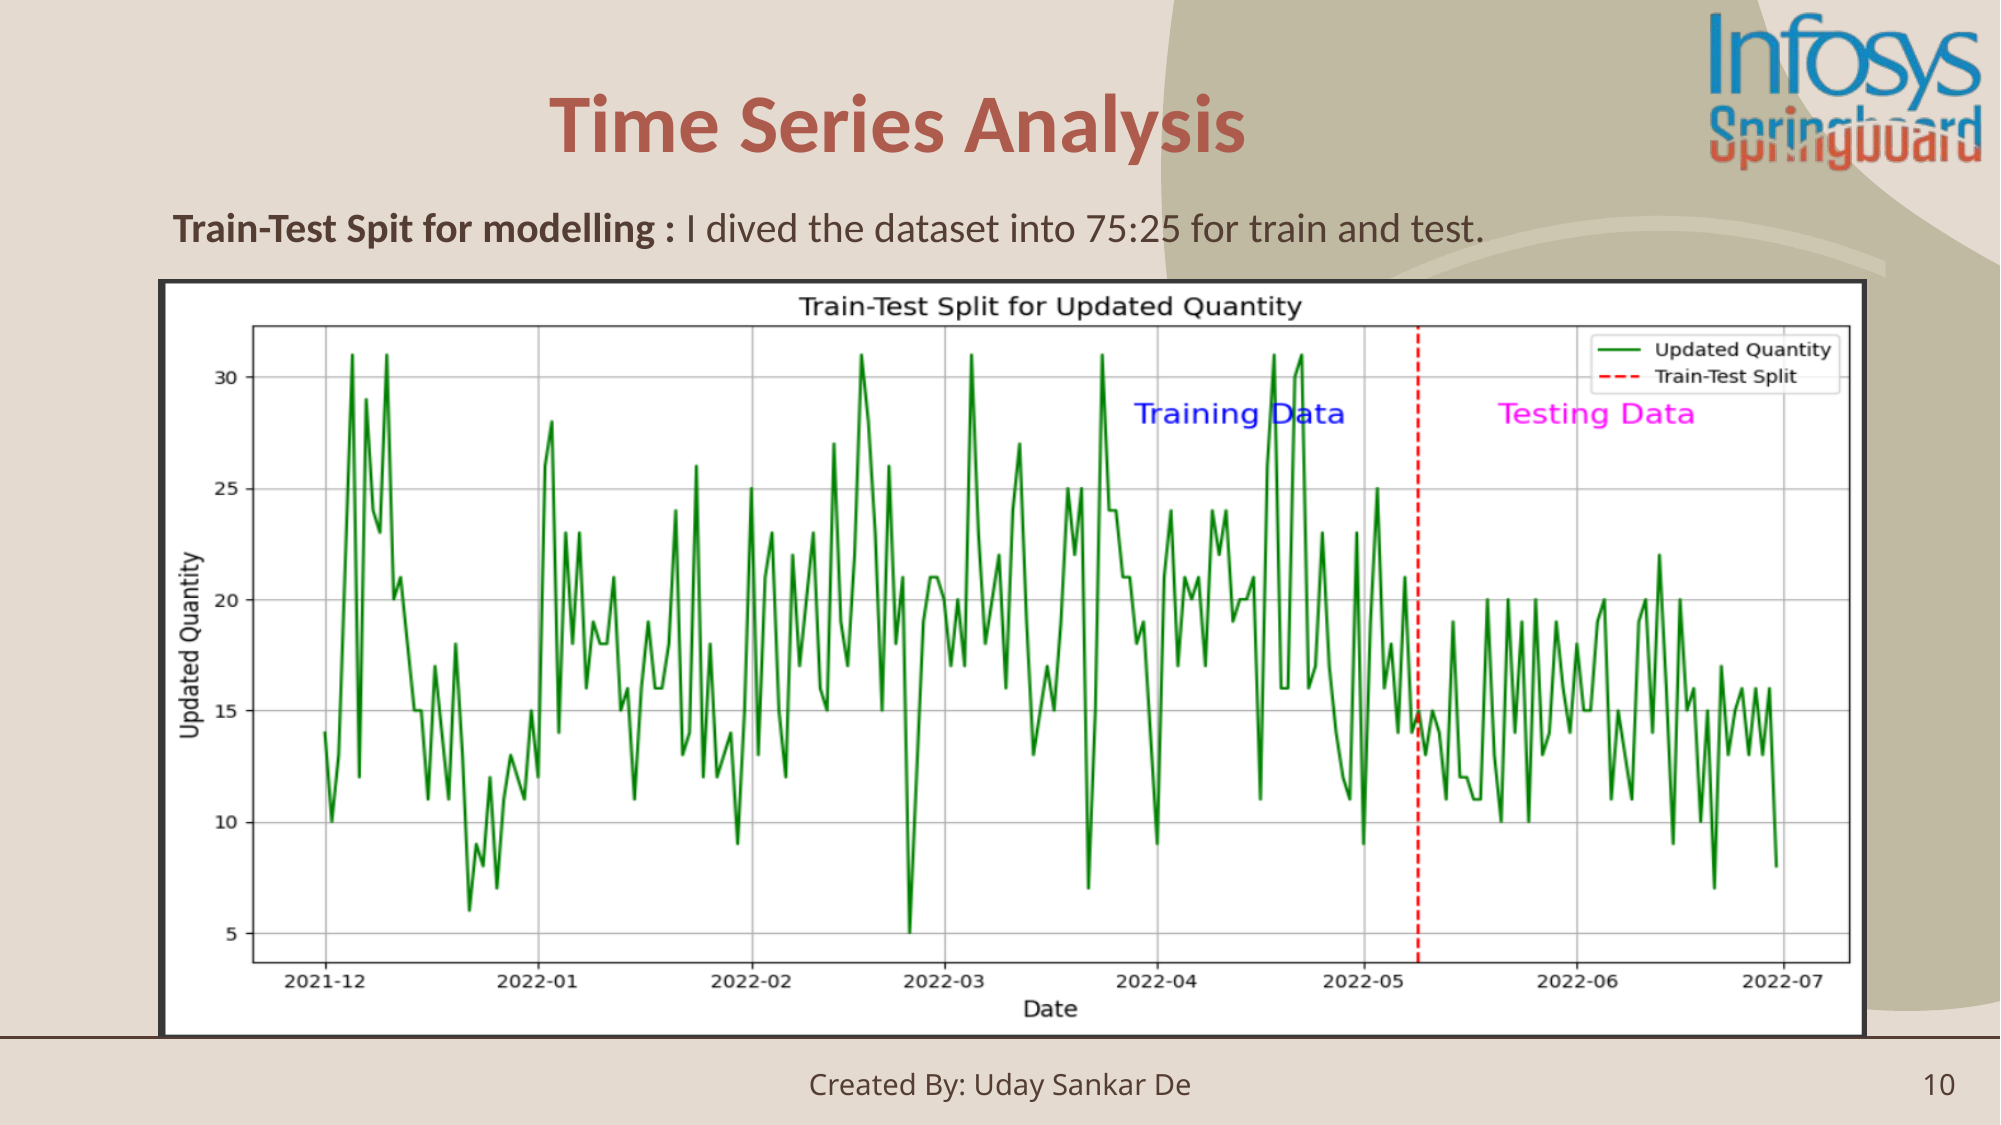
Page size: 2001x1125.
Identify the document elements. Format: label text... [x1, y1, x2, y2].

picture [158, 0, 2000, 1037]
footer Created By: Uday Sankar De [718, 1060, 1283, 1112]
slide_number 10 [1808, 1060, 1971, 1112]
text_box Time Series Analysis [314, 61, 1383, 176]
text_box Train-Test Spit for modelling : I dived the dataset into 75:25 for train and test. [158, 193, 1383, 259]
